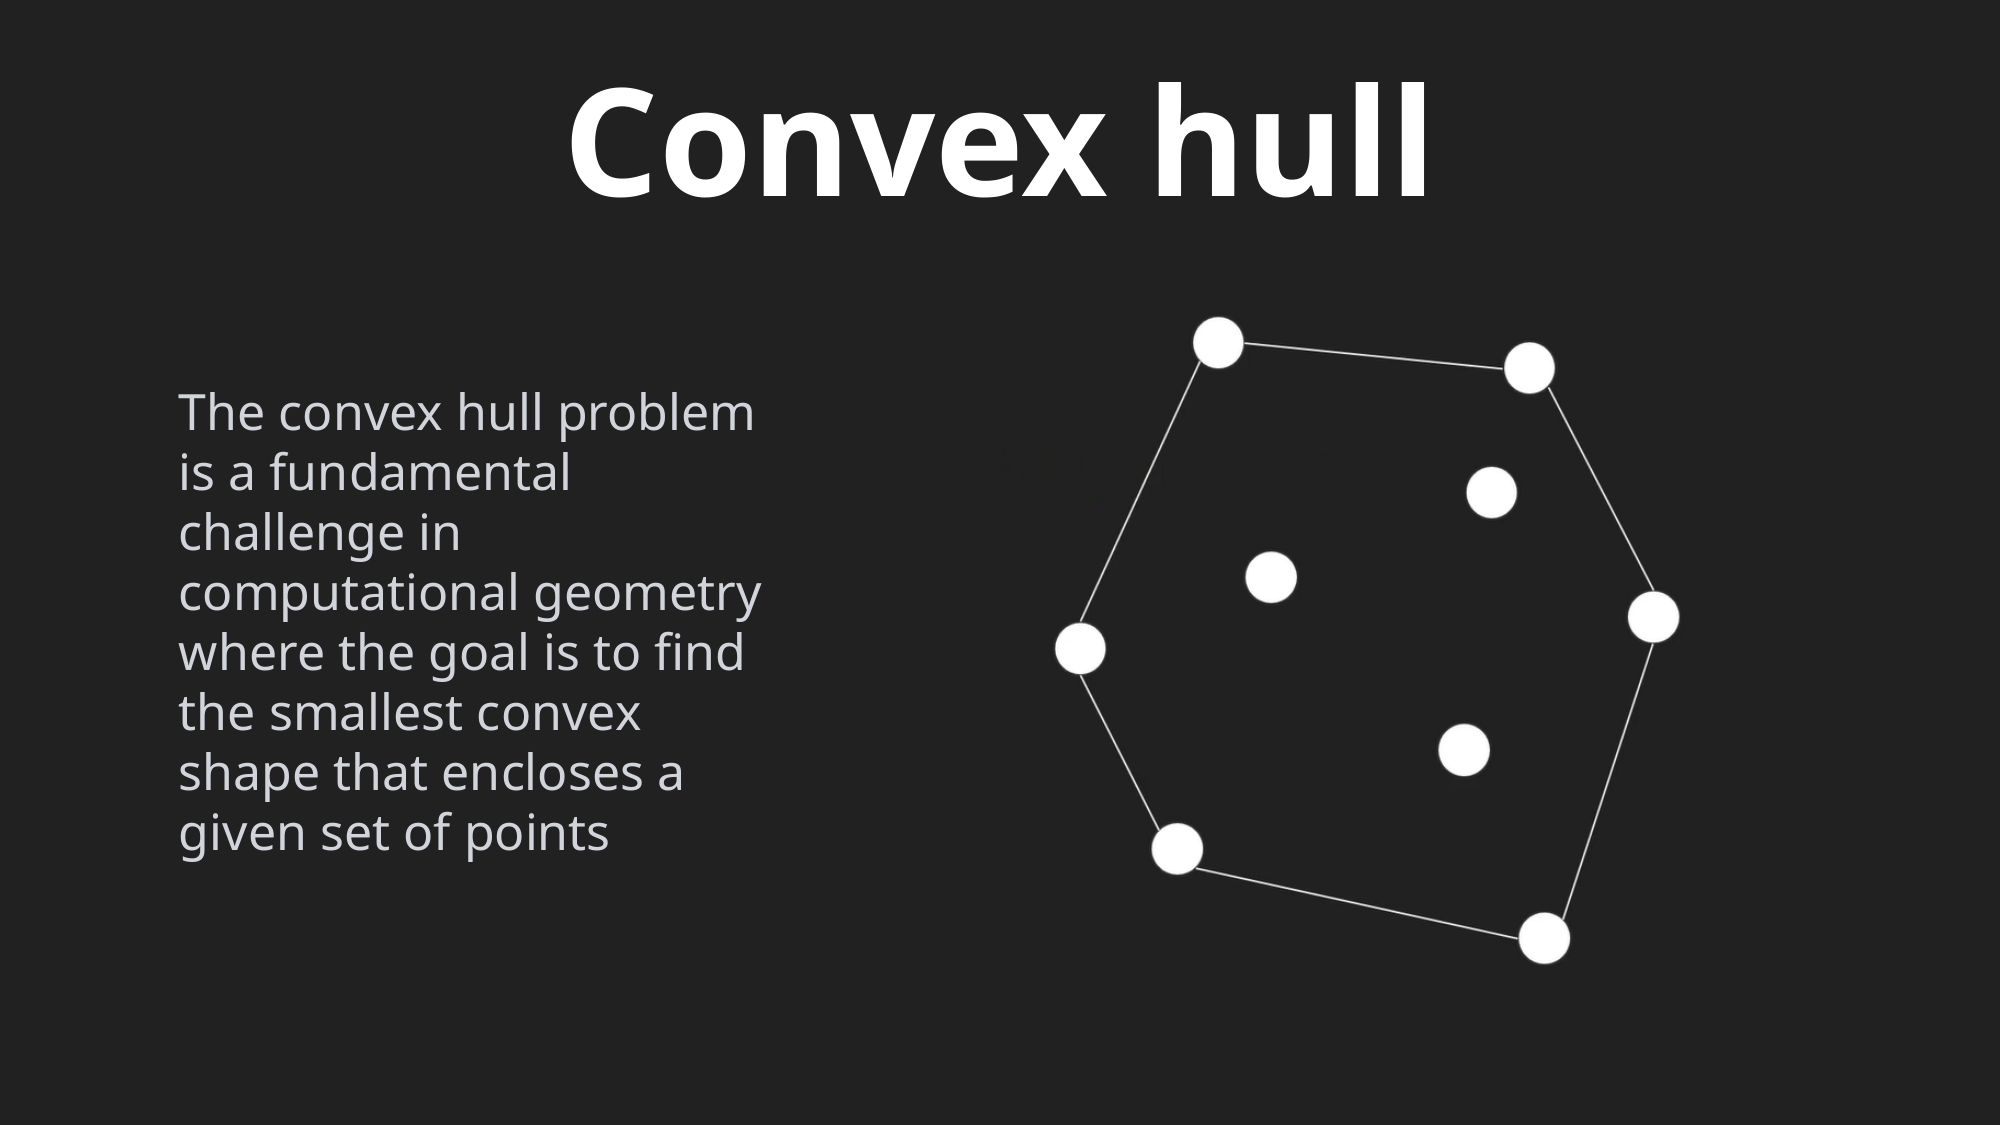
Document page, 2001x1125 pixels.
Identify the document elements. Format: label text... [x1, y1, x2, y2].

title Convex hull [249, 0, 1750, 237]
text_box The convex hull problem is a fundamental challenge in computational geometry where the goal is to find the smallest convex shape that encloses a given set of points [164, 373, 803, 868]
picture [999, 285, 1707, 981]
